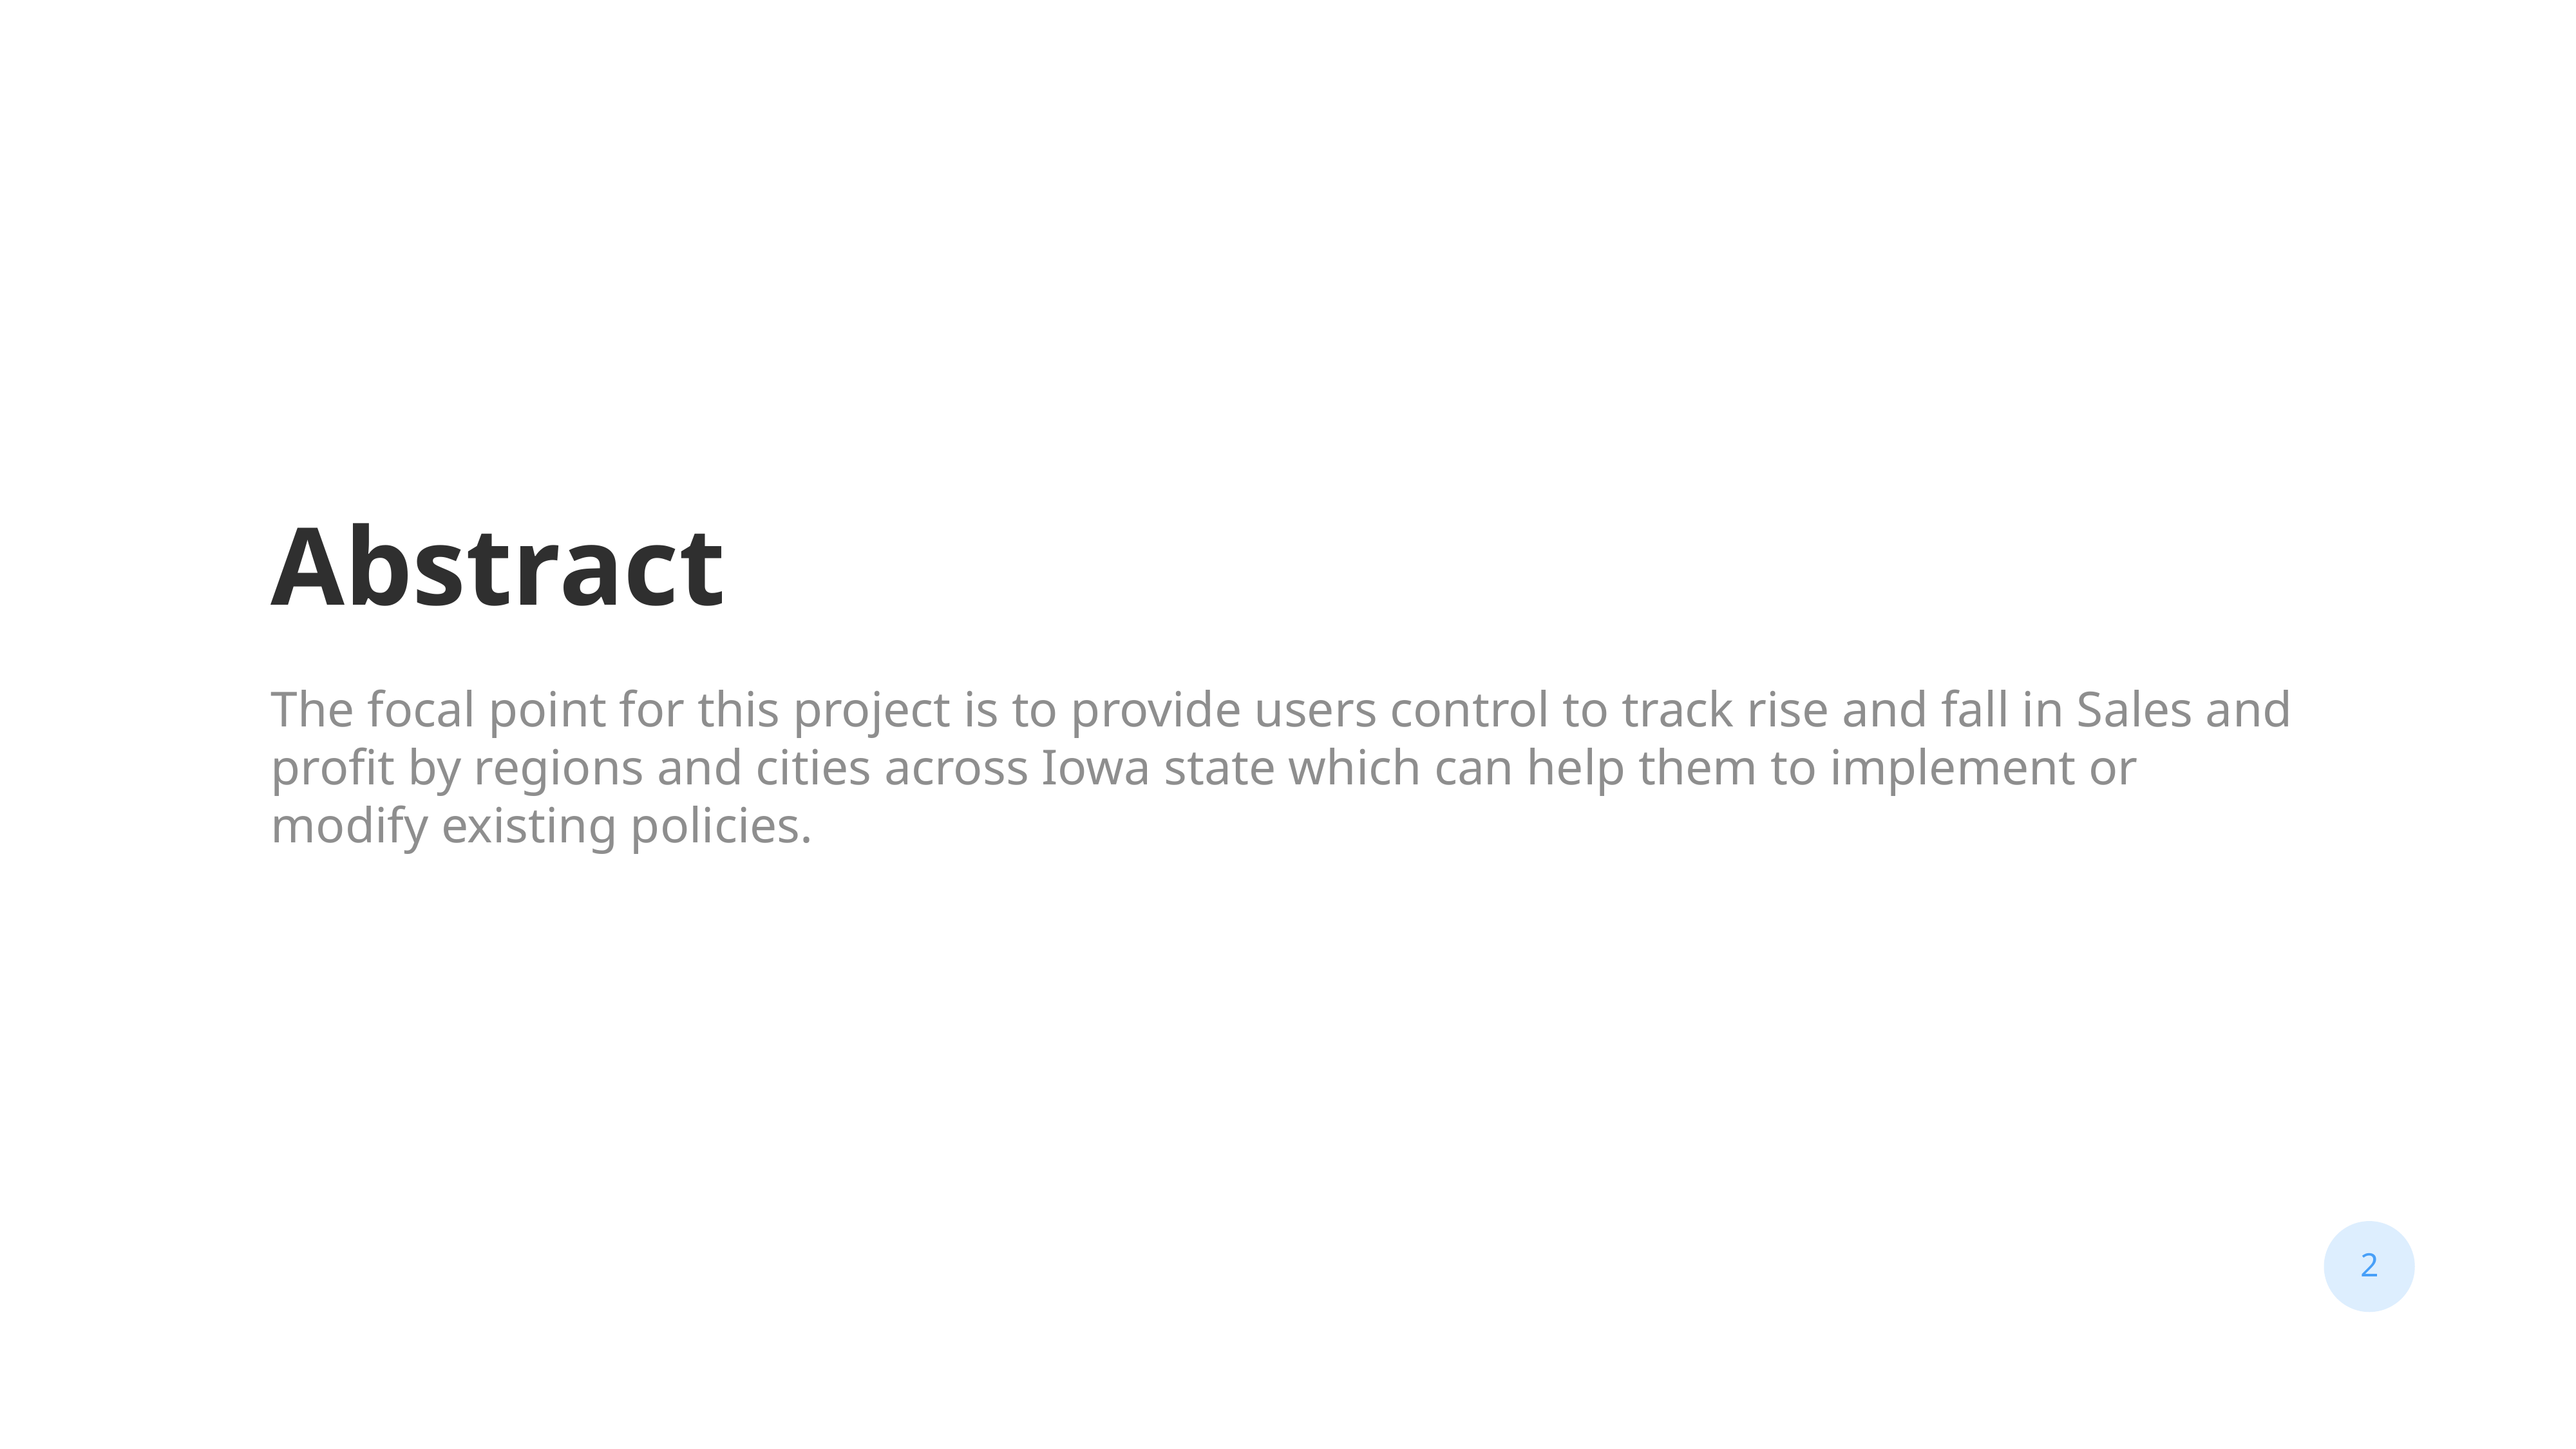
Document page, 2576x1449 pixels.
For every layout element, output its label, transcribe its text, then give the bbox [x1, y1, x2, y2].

text_box The focal point for this project is to provide users control to track rise and fall in Sales and profit by regions and cities across Iowa state which can help them to implement or modify existing policies. [265, 673, 2311, 858]
slide_number 2 [2354, 1241, 2385, 1293]
text_box Abstract [265, 492, 1349, 632]
